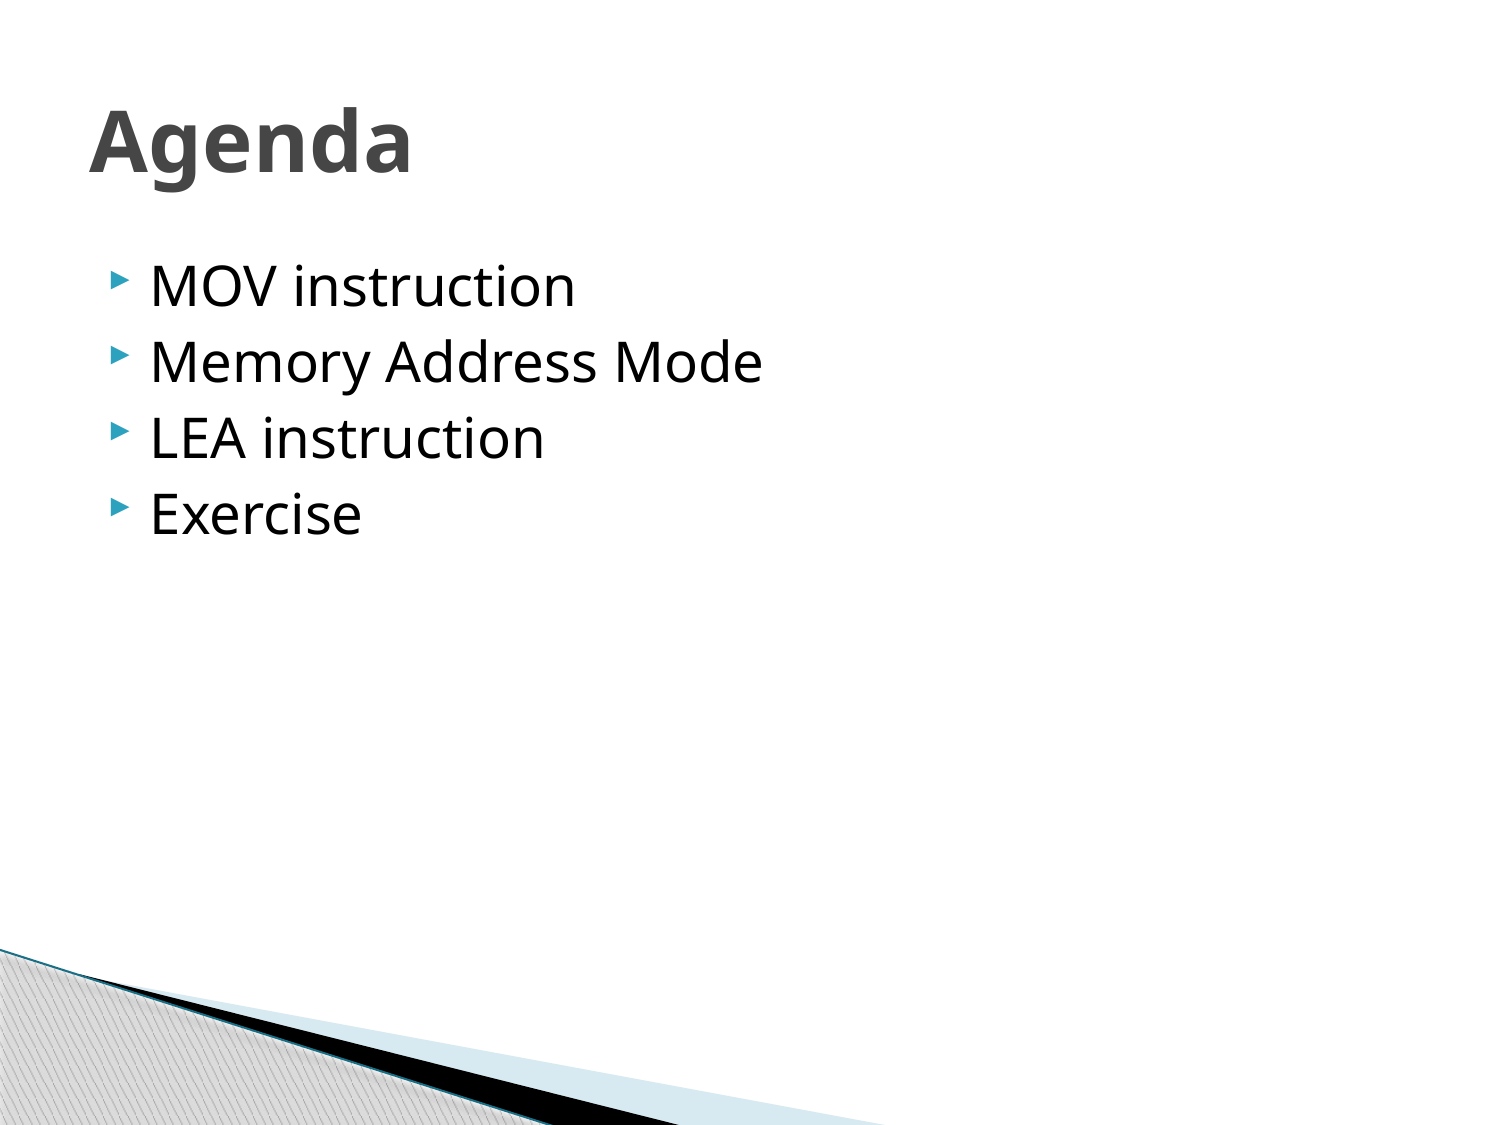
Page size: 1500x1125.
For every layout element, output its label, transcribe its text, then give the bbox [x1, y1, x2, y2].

title Agenda [75, 45, 1425, 233]
list MOV instruction Memory Address Mode LEA instruction Exercise [75, 243, 1425, 986]
